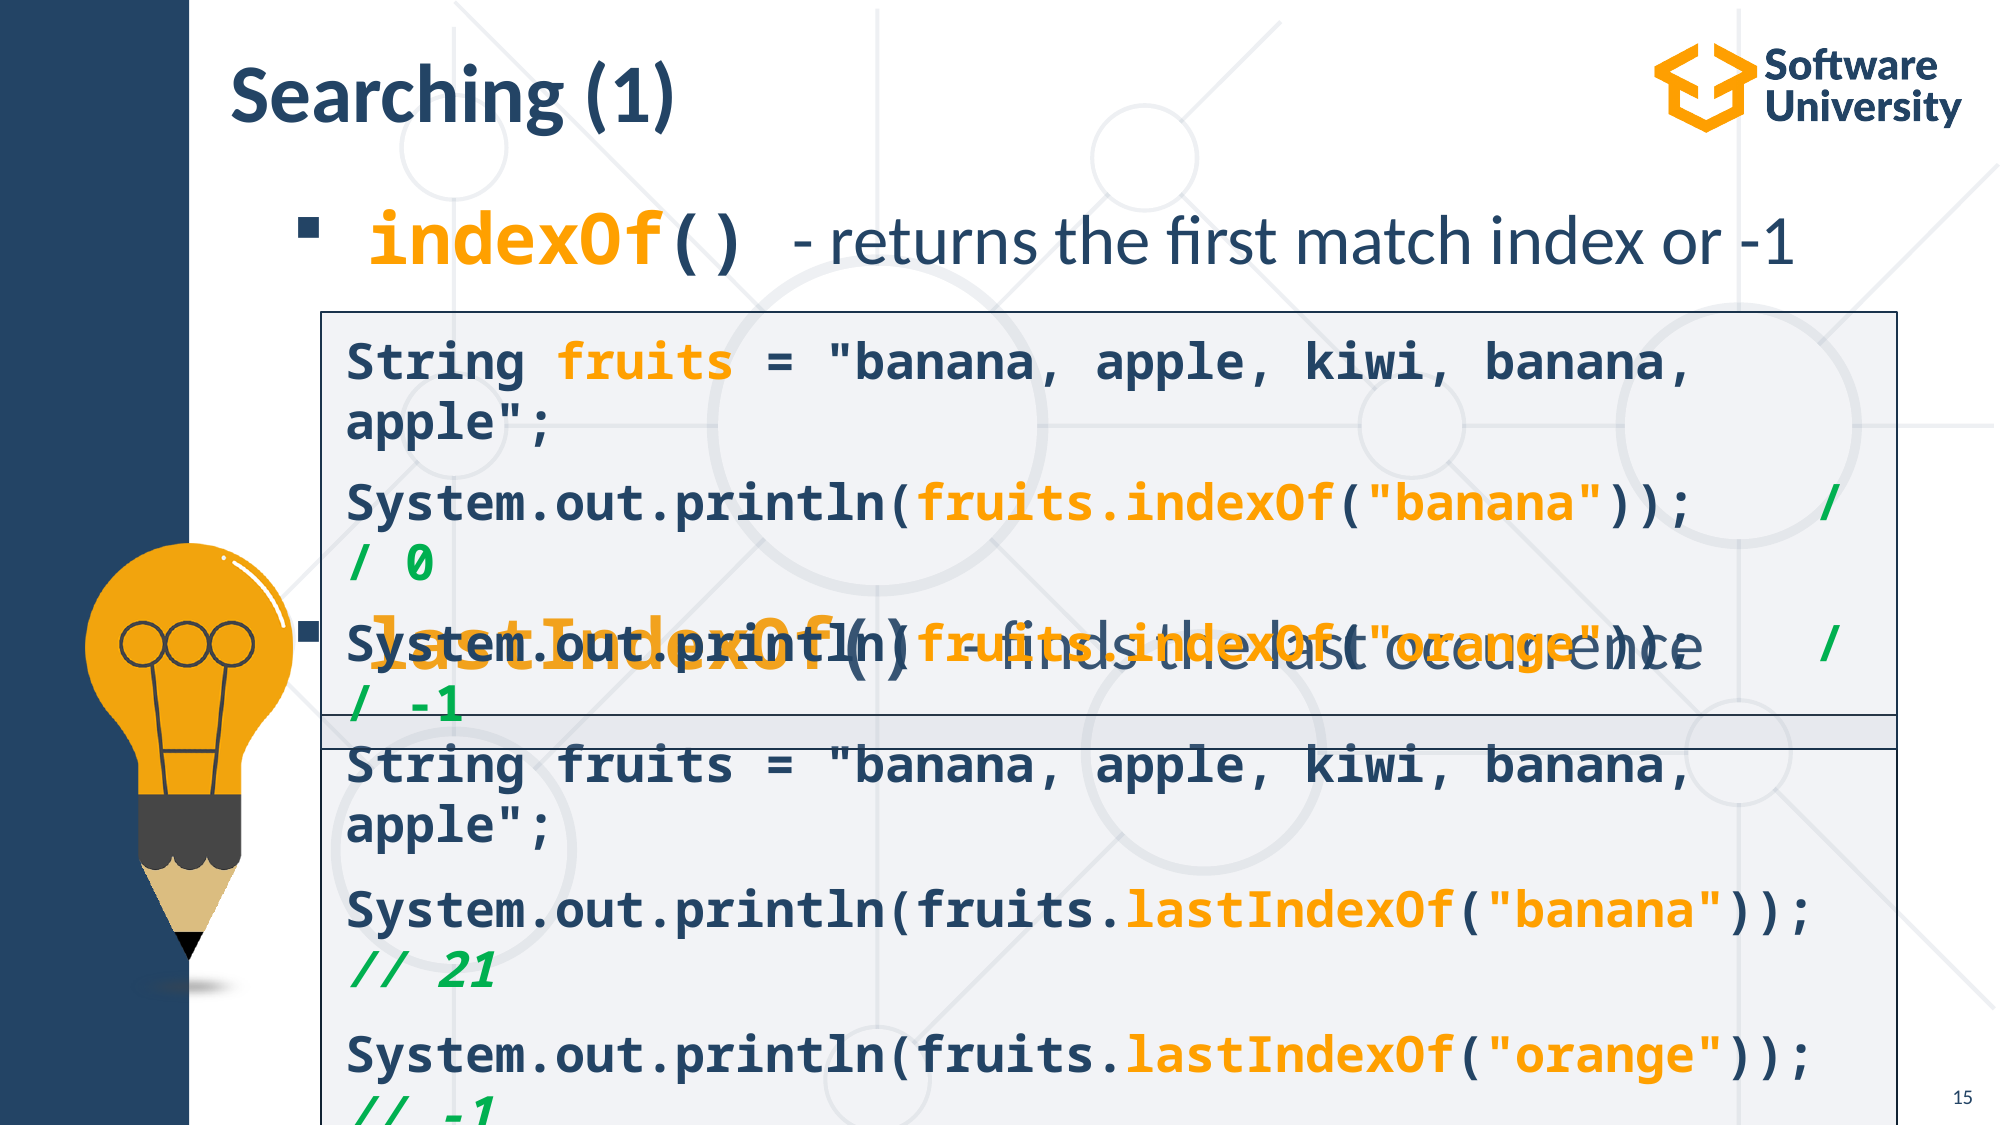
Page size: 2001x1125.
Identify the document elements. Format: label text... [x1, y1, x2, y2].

text_box String fruits = "banana, apple, kiwi, banana, apple"; System.out.println(fruits.indexOf("banana")); // 0 System.out.println(fruits.indexOf("orange")); // -1 [321, 311, 1898, 749]
text_box 15 [1927, 1067, 1989, 1117]
title Searching (1) [212, 16, 1628, 162]
list indexOf() - returns the first match index or -1 lastIndexOf() - finds the last occurrence [274, 183, 1968, 1094]
text_box String fruits = "banana, apple, kiwi, banana, apple"; System.out.println(fruits.lastIndexOf("banana")); // 21 System.out.println(fruits.lastIndexOf("orange")); // -1 [321, 749, 1898, 1125]
picture [1641, 31, 1973, 145]
picture [85, 543, 274, 1003]
